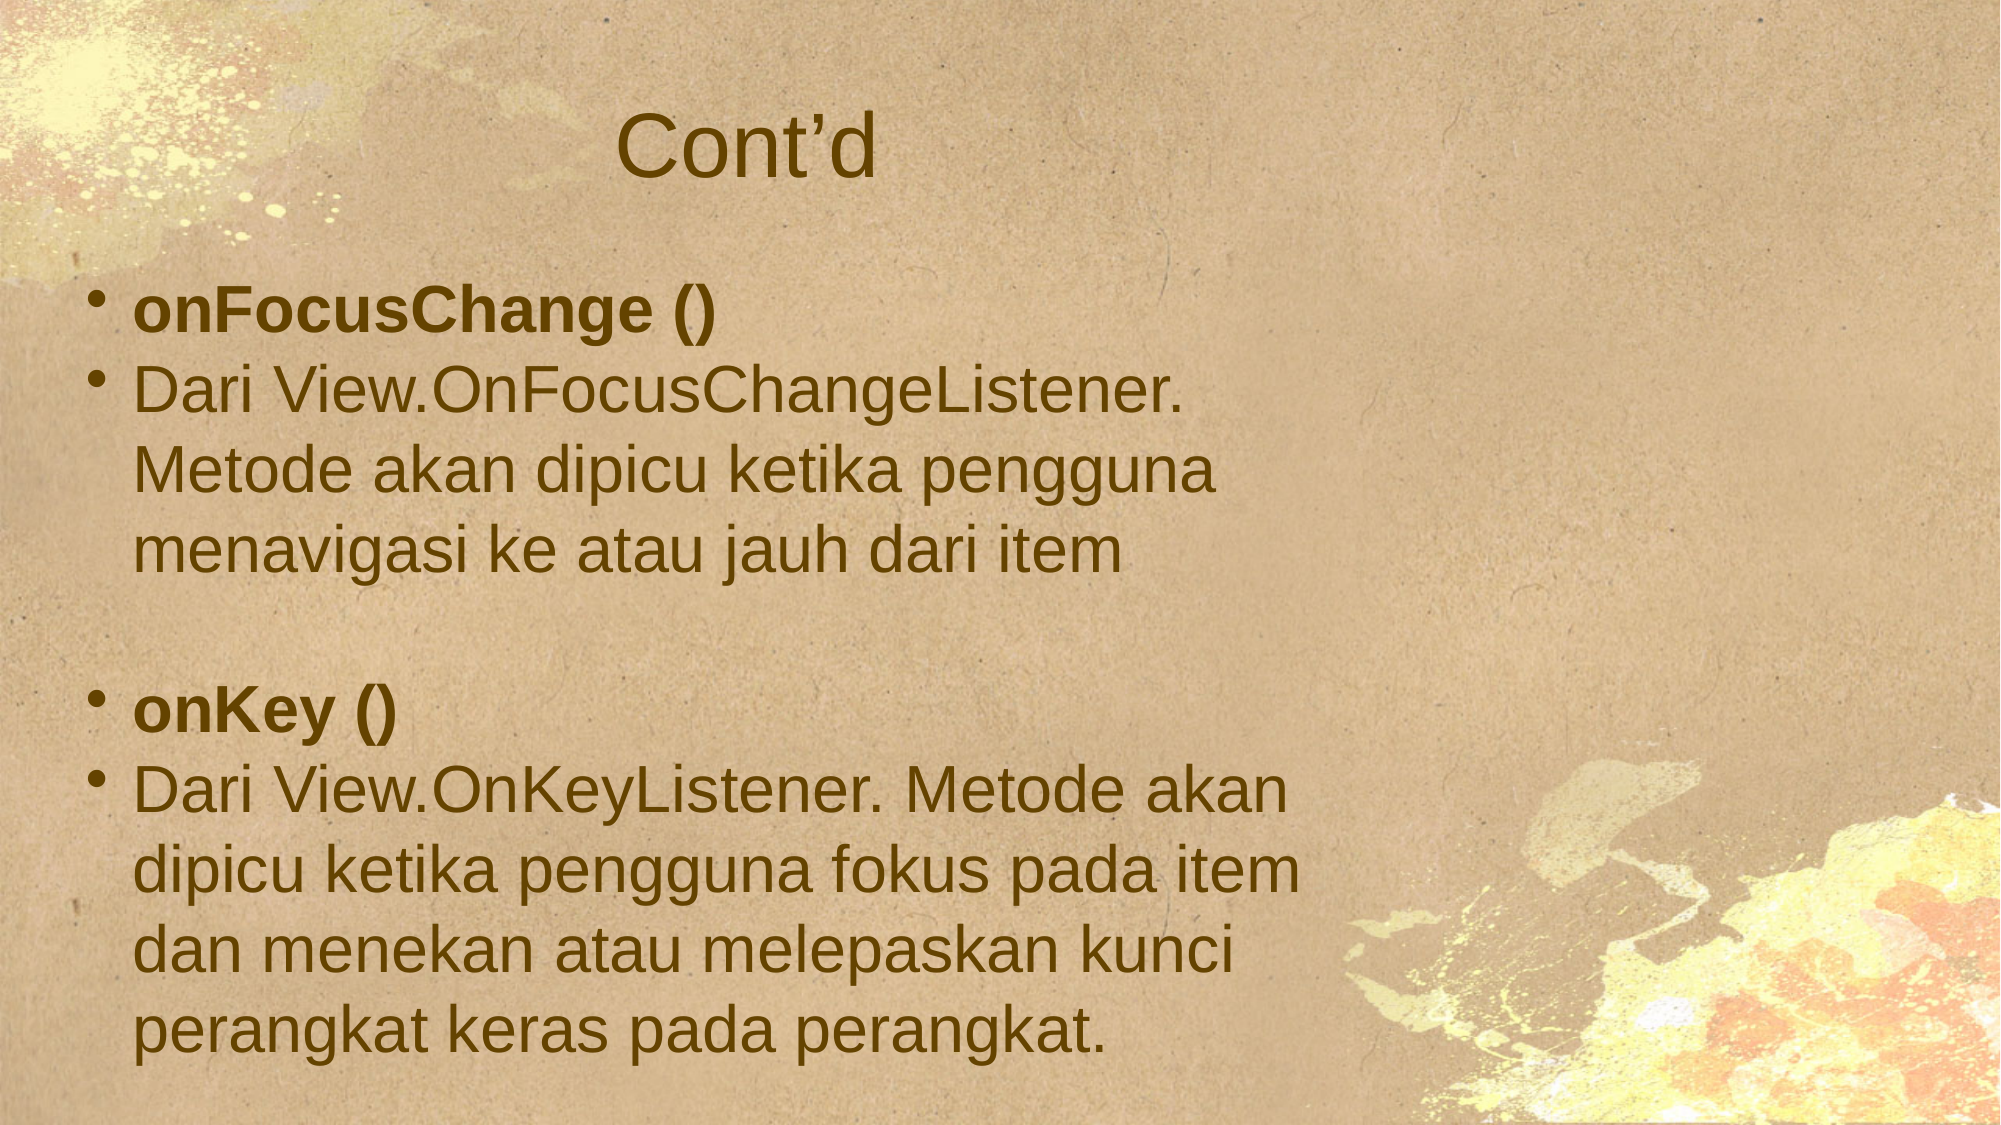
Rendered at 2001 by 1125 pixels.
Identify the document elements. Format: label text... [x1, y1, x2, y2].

title Cont’d [70, 47, 1425, 236]
list onFocusChange () Dari View.OnFocusChangeListener. Metode akan dipicu ketika pengguna menavigasi ke atau jauh dari item onKey () Dari View.OnKeyListener. Metode akan dipicu ketika pengguna fokus pada item dan menekan atau melepaskan kunci perangkat keras pada perangkat. [70, 258, 1425, 1001]
picture [0, 0, 2001, 1125]
